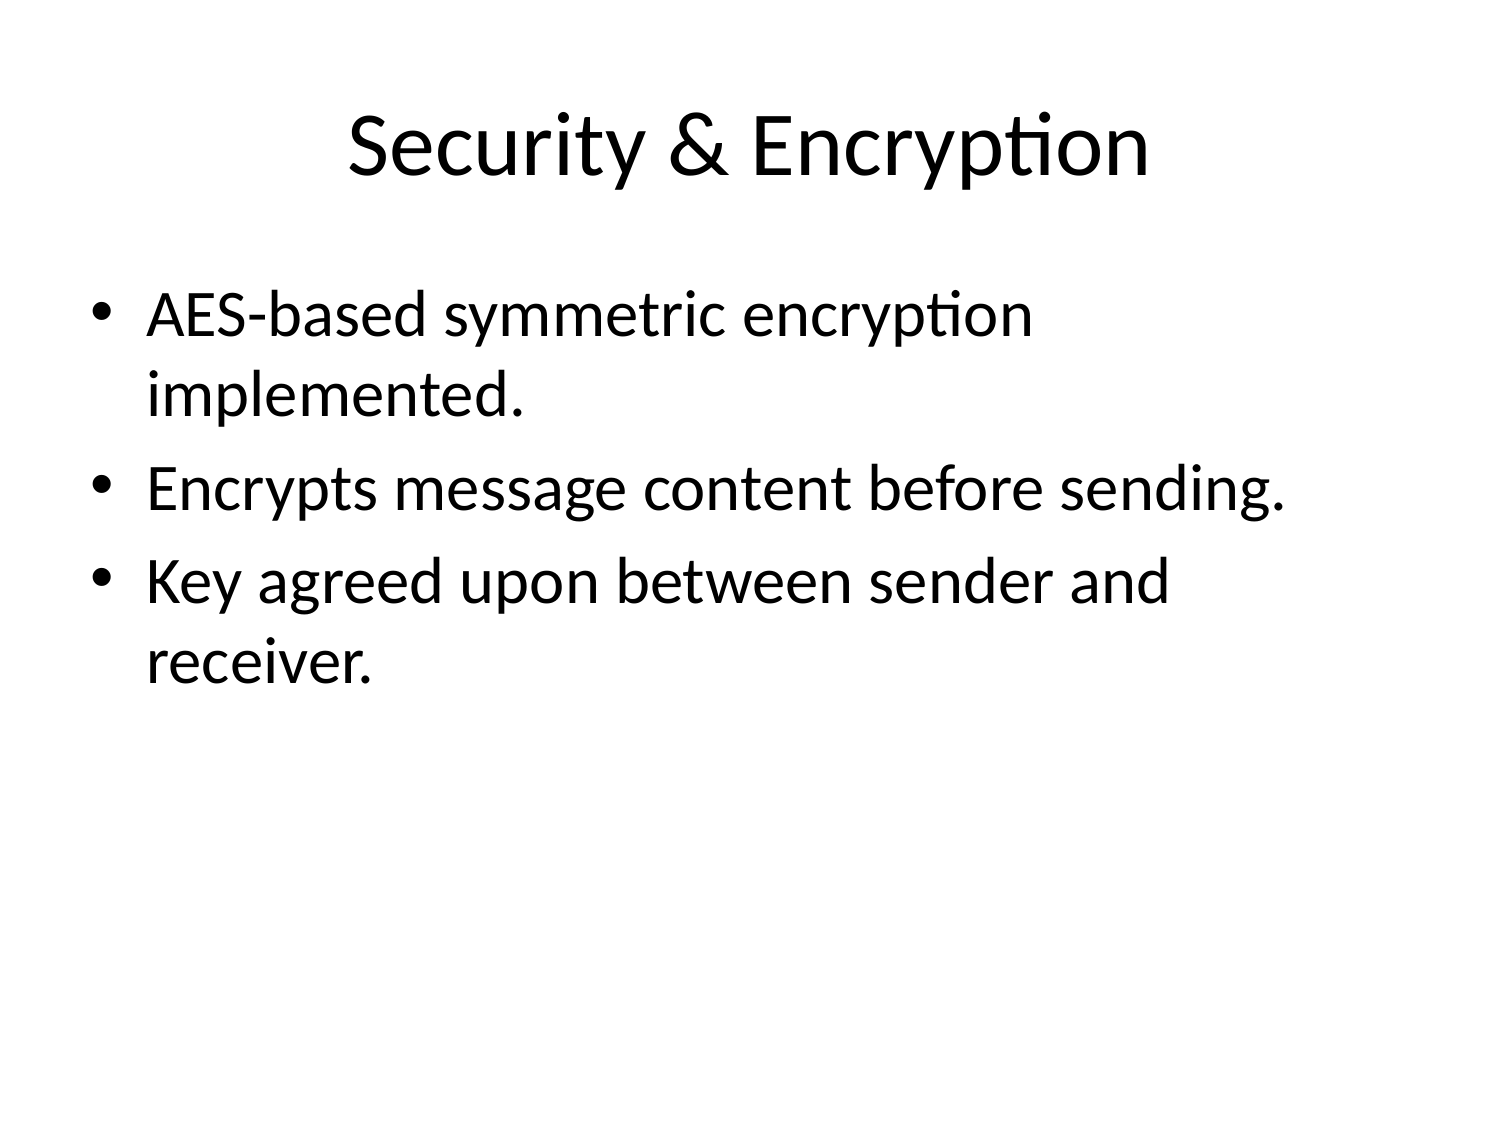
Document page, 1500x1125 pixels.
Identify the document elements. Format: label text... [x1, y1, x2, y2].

title Security & Encryption [75, 45, 1425, 233]
list AES-based symmetric encryption implemented. Encrypts message content before sending. Key agreed upon between sender and receiver. [75, 262, 1425, 1005]
